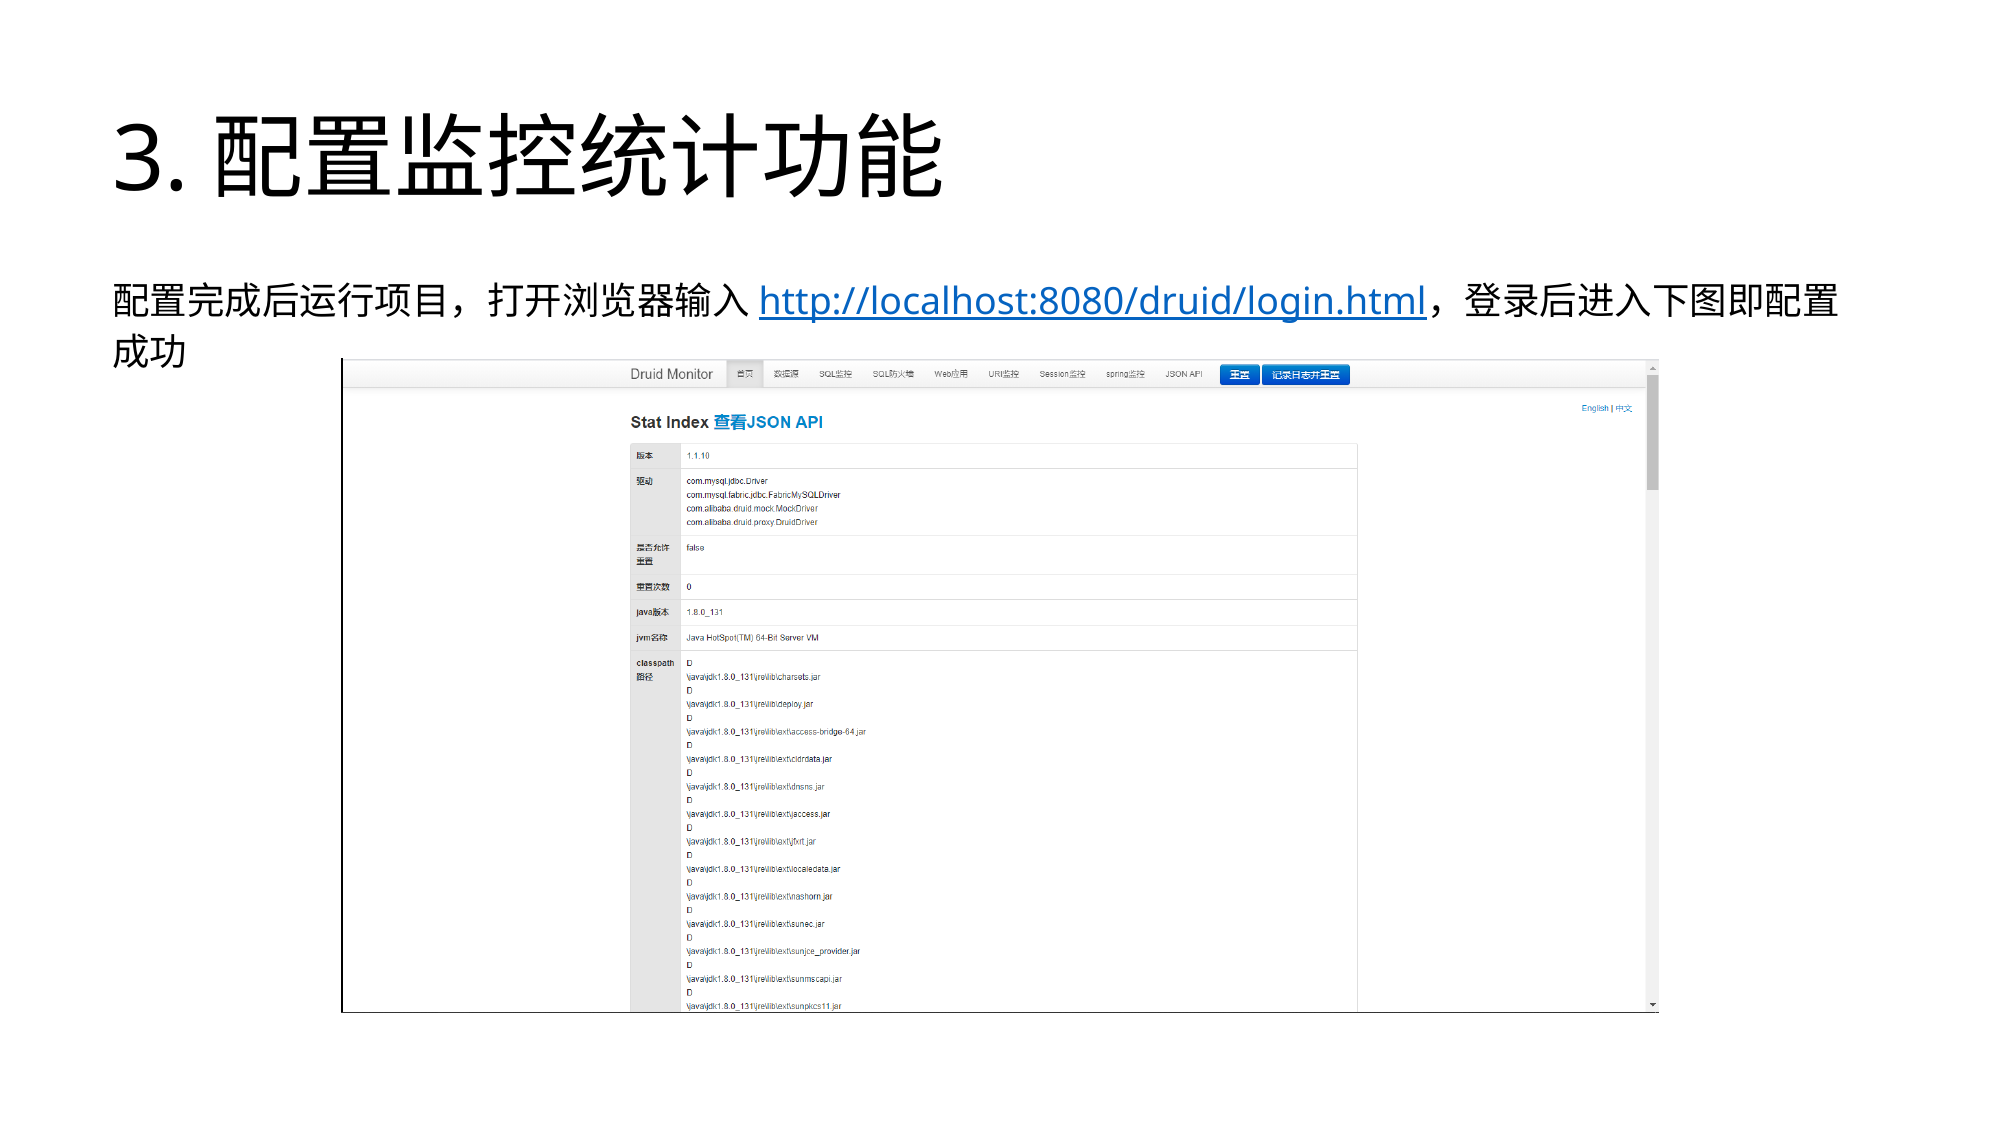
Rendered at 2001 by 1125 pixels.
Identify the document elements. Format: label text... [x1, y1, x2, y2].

text_box 配置完成后运行项目，打开浏览器输入http://localhost:8080/druid/login.html，登录后进入下图即配置成功 [97, 269, 1867, 381]
picture [341, 358, 1659, 1013]
title 3.配置监控统计功能 [97, 51, 1044, 269]
